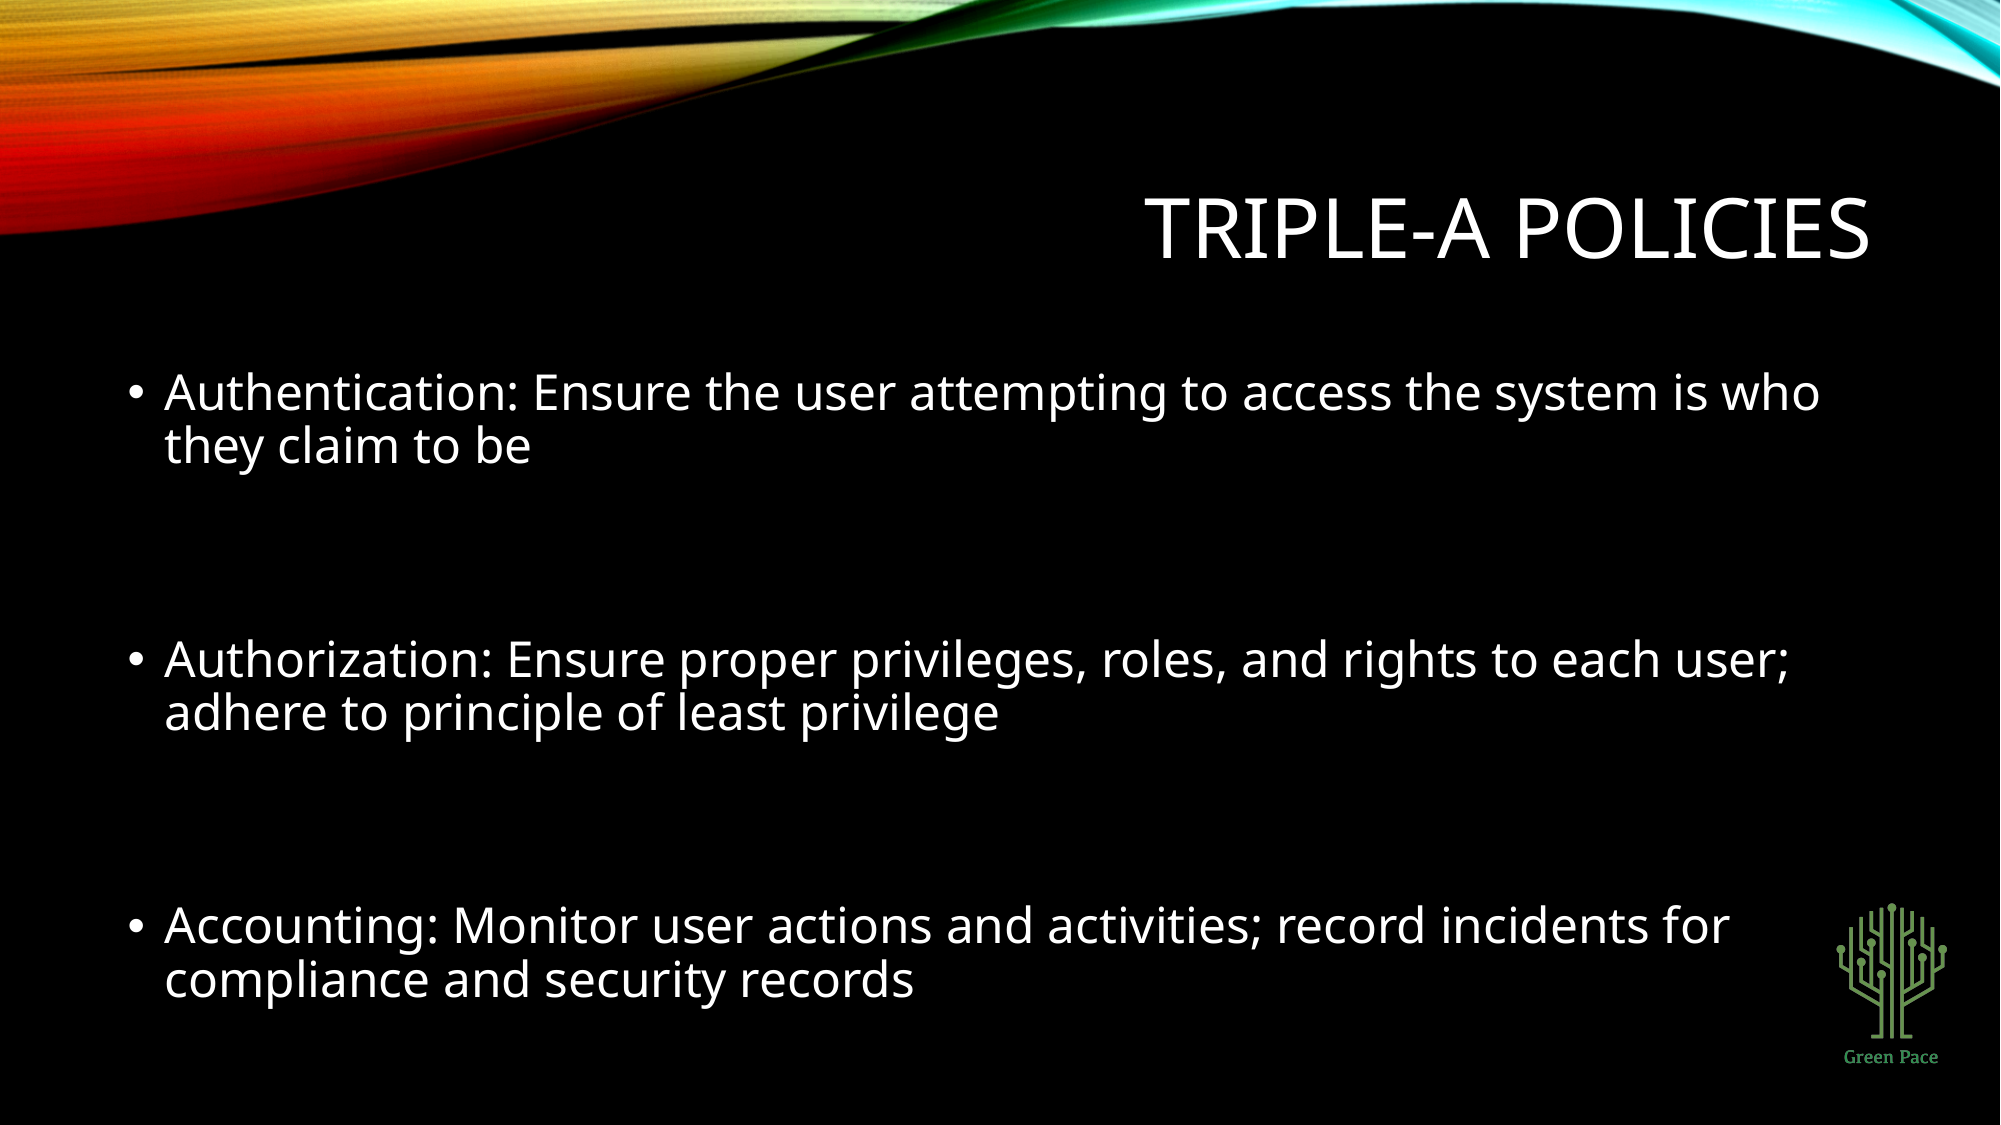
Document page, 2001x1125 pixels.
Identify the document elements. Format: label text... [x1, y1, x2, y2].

title TRIPLE-A POLICIES [474, 125, 1888, 338]
picture [1817, 892, 1964, 1082]
list Authentication: Ensure the user attempting to access the system is who they claim to be Authorization: Ensure proper privileges, roles, and rights to each user; adhere to principle of least privilege Accounting: Monitor user actions and activities; record incidents for compliance and security records [112, 360, 1888, 1021]
picture [0, 0, 2000, 237]
